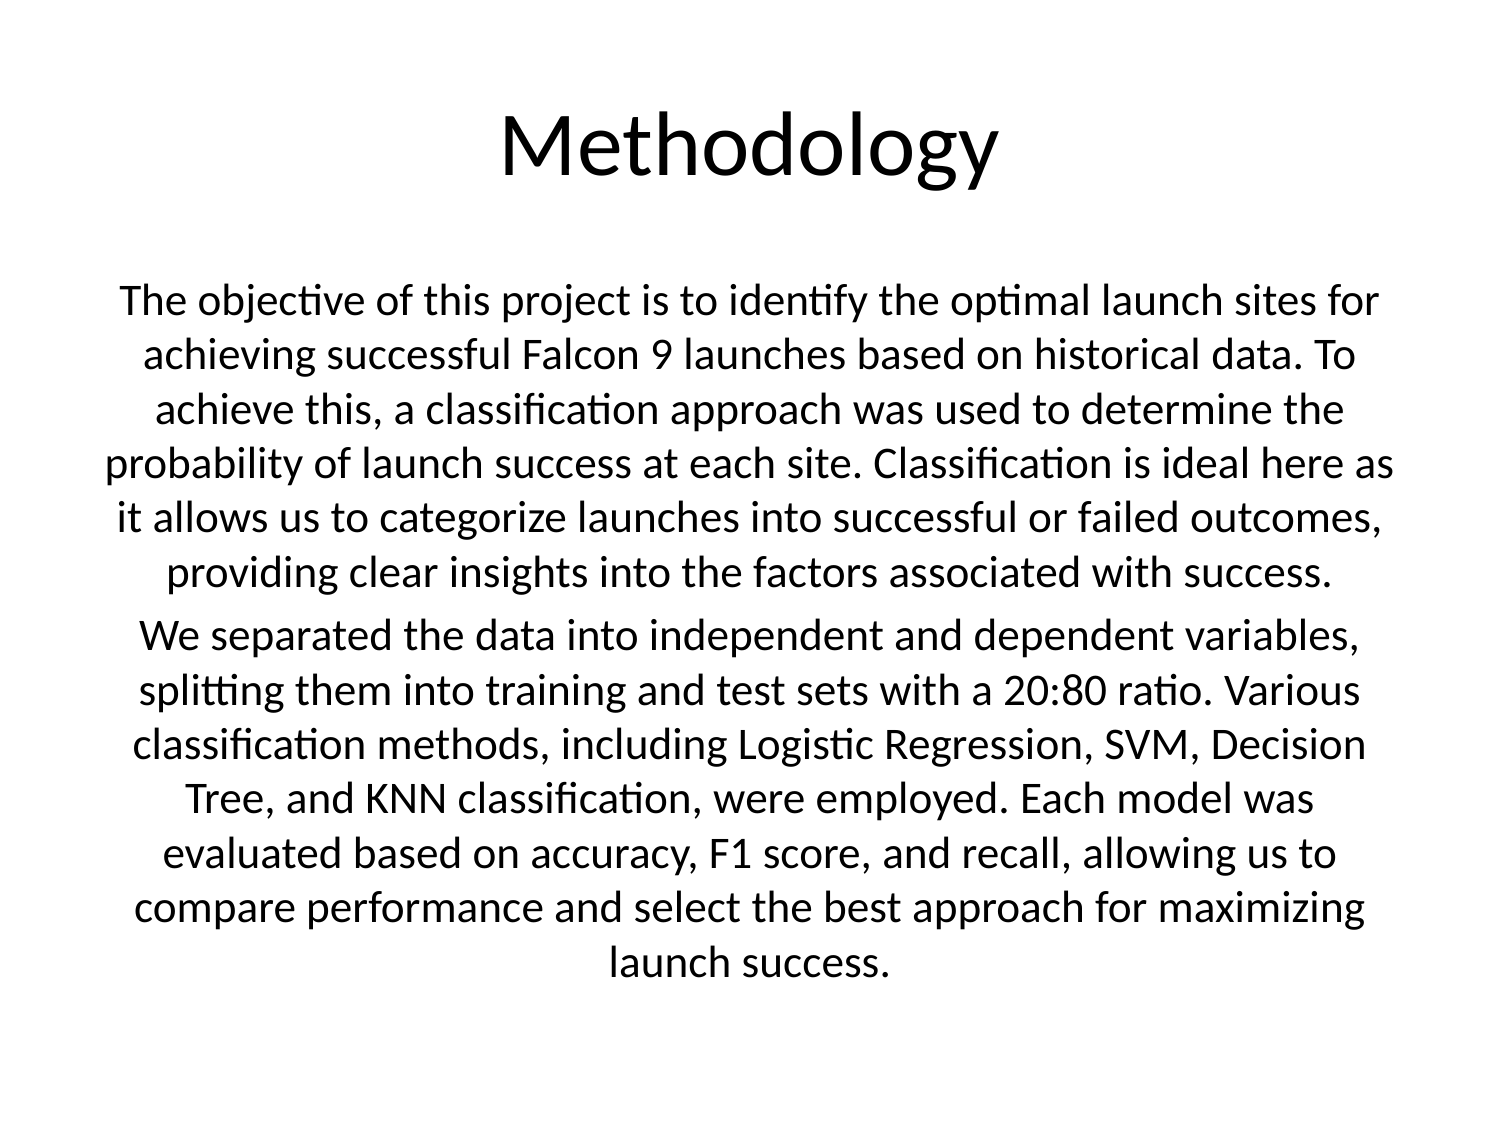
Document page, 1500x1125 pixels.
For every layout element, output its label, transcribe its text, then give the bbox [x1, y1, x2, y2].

title Methodology [75, 45, 1425, 233]
list The objective of this project is to identify the optimal launch sites for achieving successful Falcon 9 launches based on historical data. To achieve this, a classification approach was used to determine the probability of launch success at each site. Classification is ideal here as it allows us to categorize launches into successful or failed outcomes, providing clear insights into the factors associated with success. We separated the data into independent and dependent variables, splitting them into training and test sets with a 20:80 ratio. Various classification methods, including Logistic Regression, SVM, Decision Tree, and KNN classification, were employed. Each model was evaluated based on accuracy, F1 score, and recall, allowing us to compare performance and select the best approach for maximizing launch success. [75, 262, 1425, 1005]
